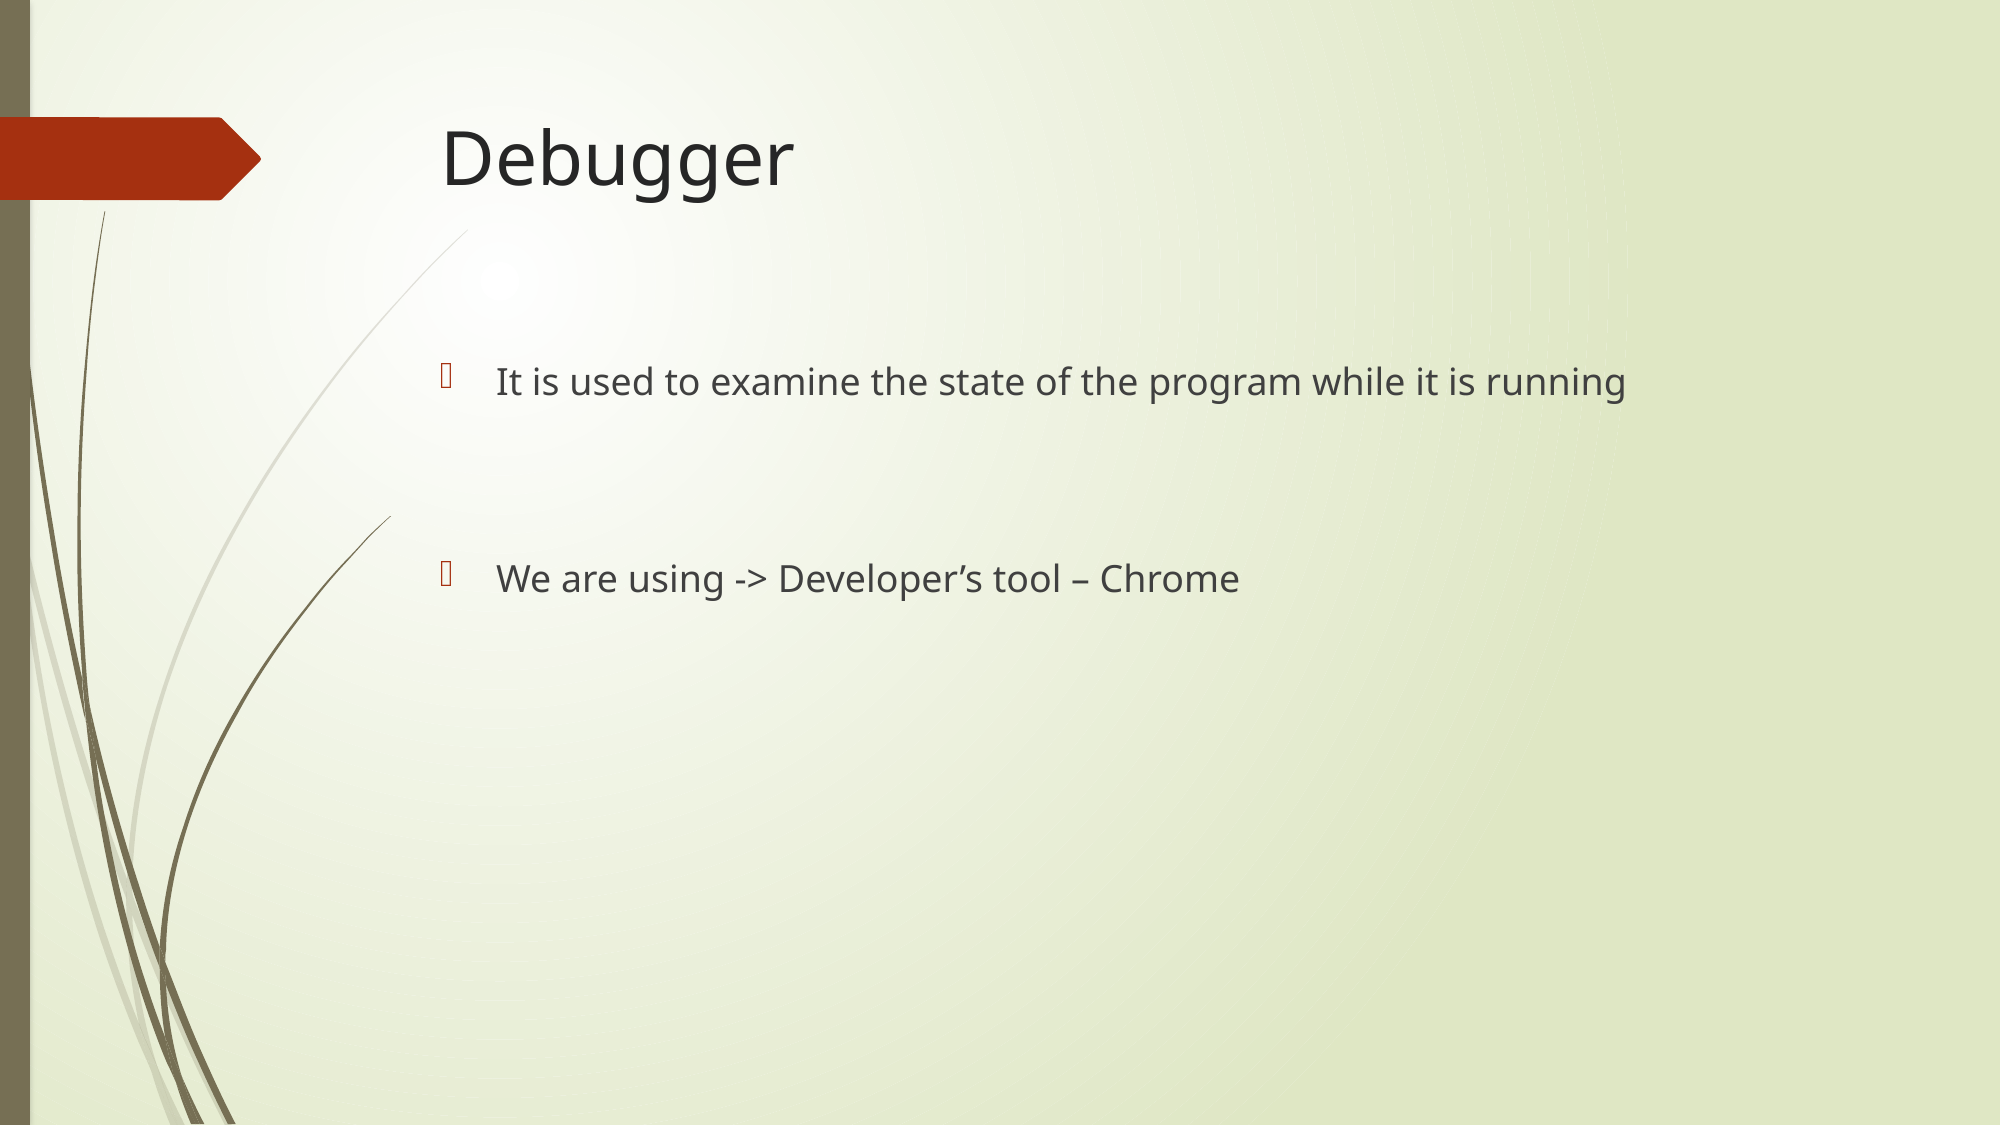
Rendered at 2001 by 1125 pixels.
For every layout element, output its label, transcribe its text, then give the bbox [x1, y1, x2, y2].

title Debugger [425, 102, 1888, 313]
list It is used to examine the state of the program while it is running We are using -> Developer’s tool – Chrome [424, 350, 1888, 970]
